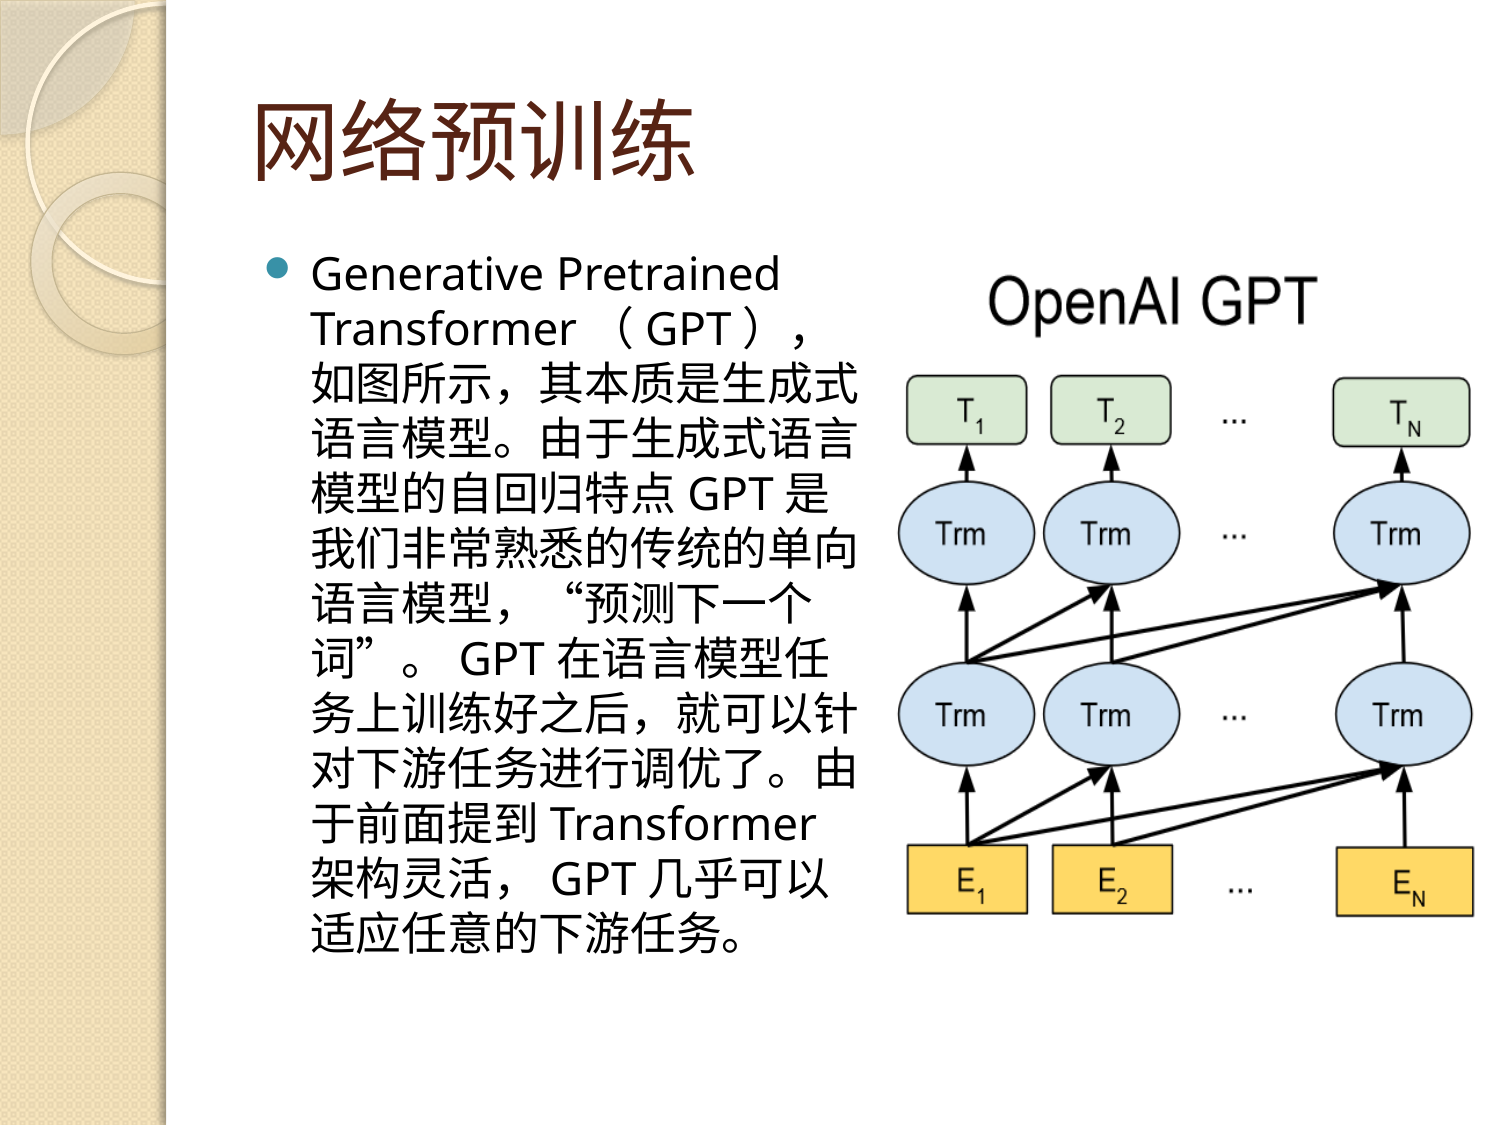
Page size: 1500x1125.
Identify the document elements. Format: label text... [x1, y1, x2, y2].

list Generative Pretrained Transformer（GPT），如图所示，其本质是生成式语言模型。由于生成式语言模型的自回归特点GPT是我们非常熟悉的传统的单向语言模型，“预测下一个词”。GPT在语言模型任务上训练好之后，就可以针对下游任务进行调优了。由于前面提到Transformer架构灵活，GPT几乎可以适应任意的下游任务。 [235, 237, 880, 432]
list Generative Pretrained Transformer（GPT），如图所示，其本质是生成式语言模型。由于生成式语言模型的自回归特点GPT是我们非常熟悉的传统的单向语言模型，“预测下一个词”。GPT在语言模型任务上训练好之后，就可以针对下游任务进行调优了。由于前面提到Transformer架构灵活，GPT几乎可以适应任意的下游任务。 [235, 433, 880, 1025]
picture [846, 266, 1500, 941]
title 网络预训练 [235, 45, 1466, 233]
